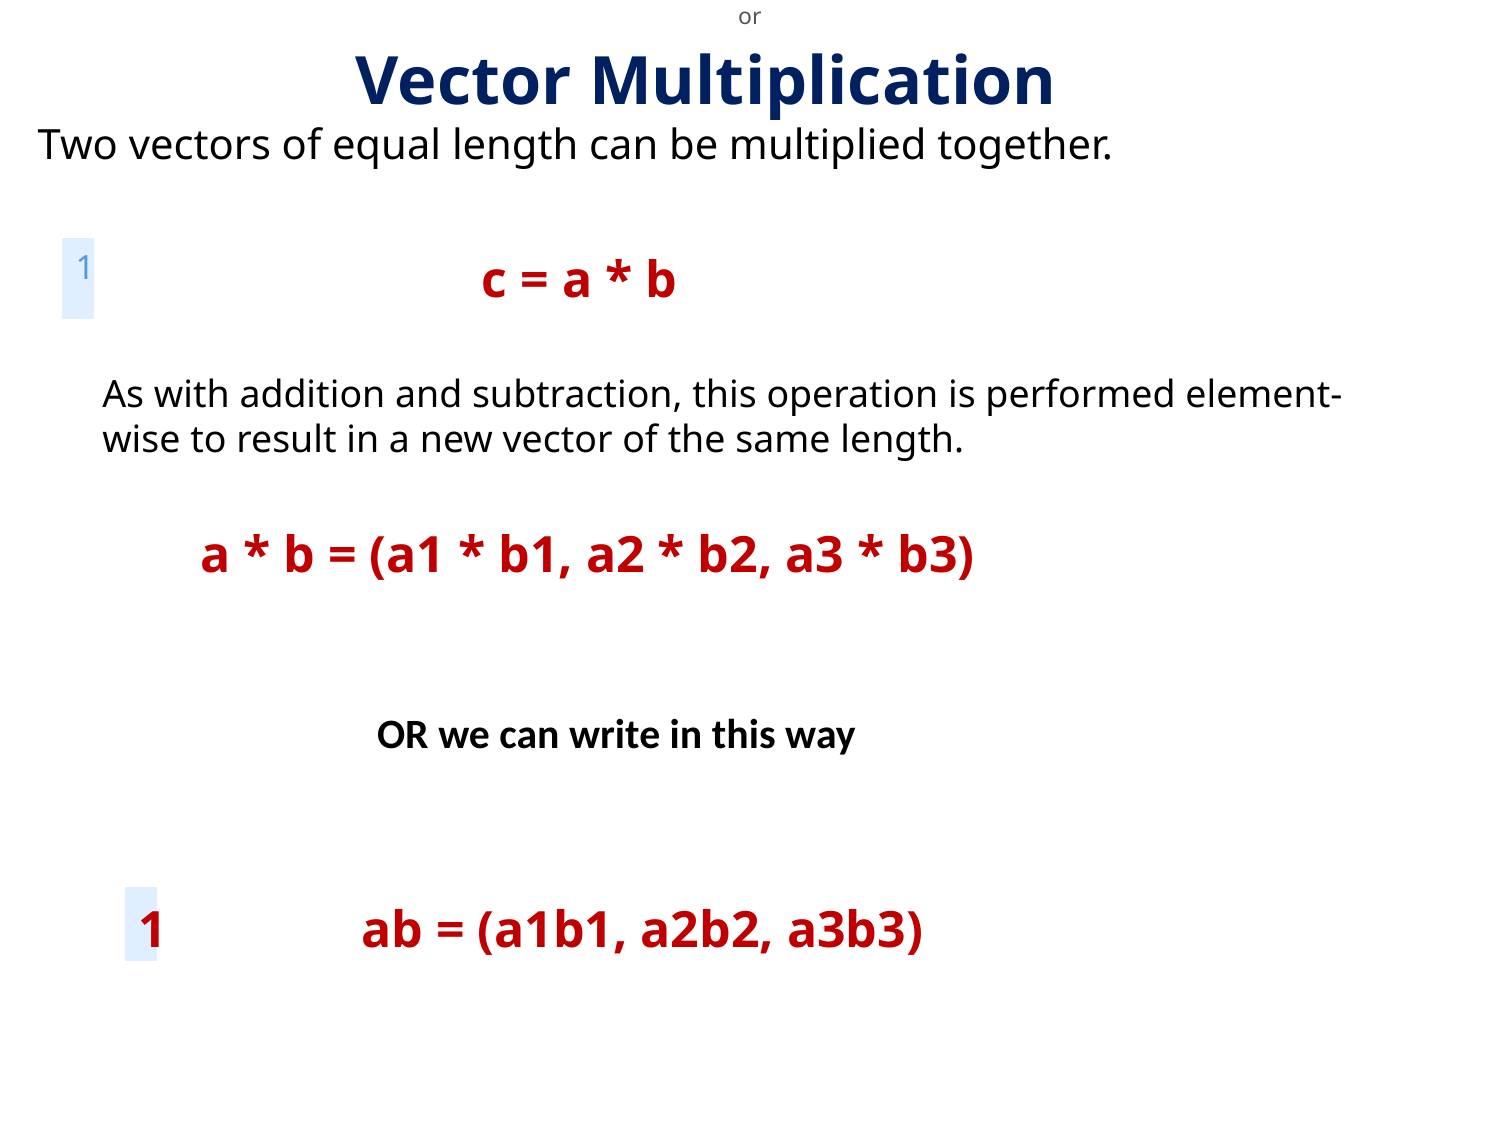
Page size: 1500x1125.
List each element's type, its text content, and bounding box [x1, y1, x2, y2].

table_header 1 [125, 887, 157, 961]
table_header 1 [62, 238, 94, 319]
text_box As with addition and subtraction, this operation is performed element-wise to result in a new vector of the same length. [87, 362, 1400, 468]
table_header c = a * b [94, 238, 1065, 319]
table_header a * b = (a1 * b1, a2 * b2, a3 * b3) [88, 512, 1088, 586]
text_box Vector Multiplication Two vectors of equal length can be multiplied together. [37, 38, 1375, 182]
text_box OR we can write in this way [362, 699, 900, 765]
text_box or [723, 0, 777, 82]
table_header ab = (a1b1, a2b2, a3b3) [157, 887, 1127, 961]
